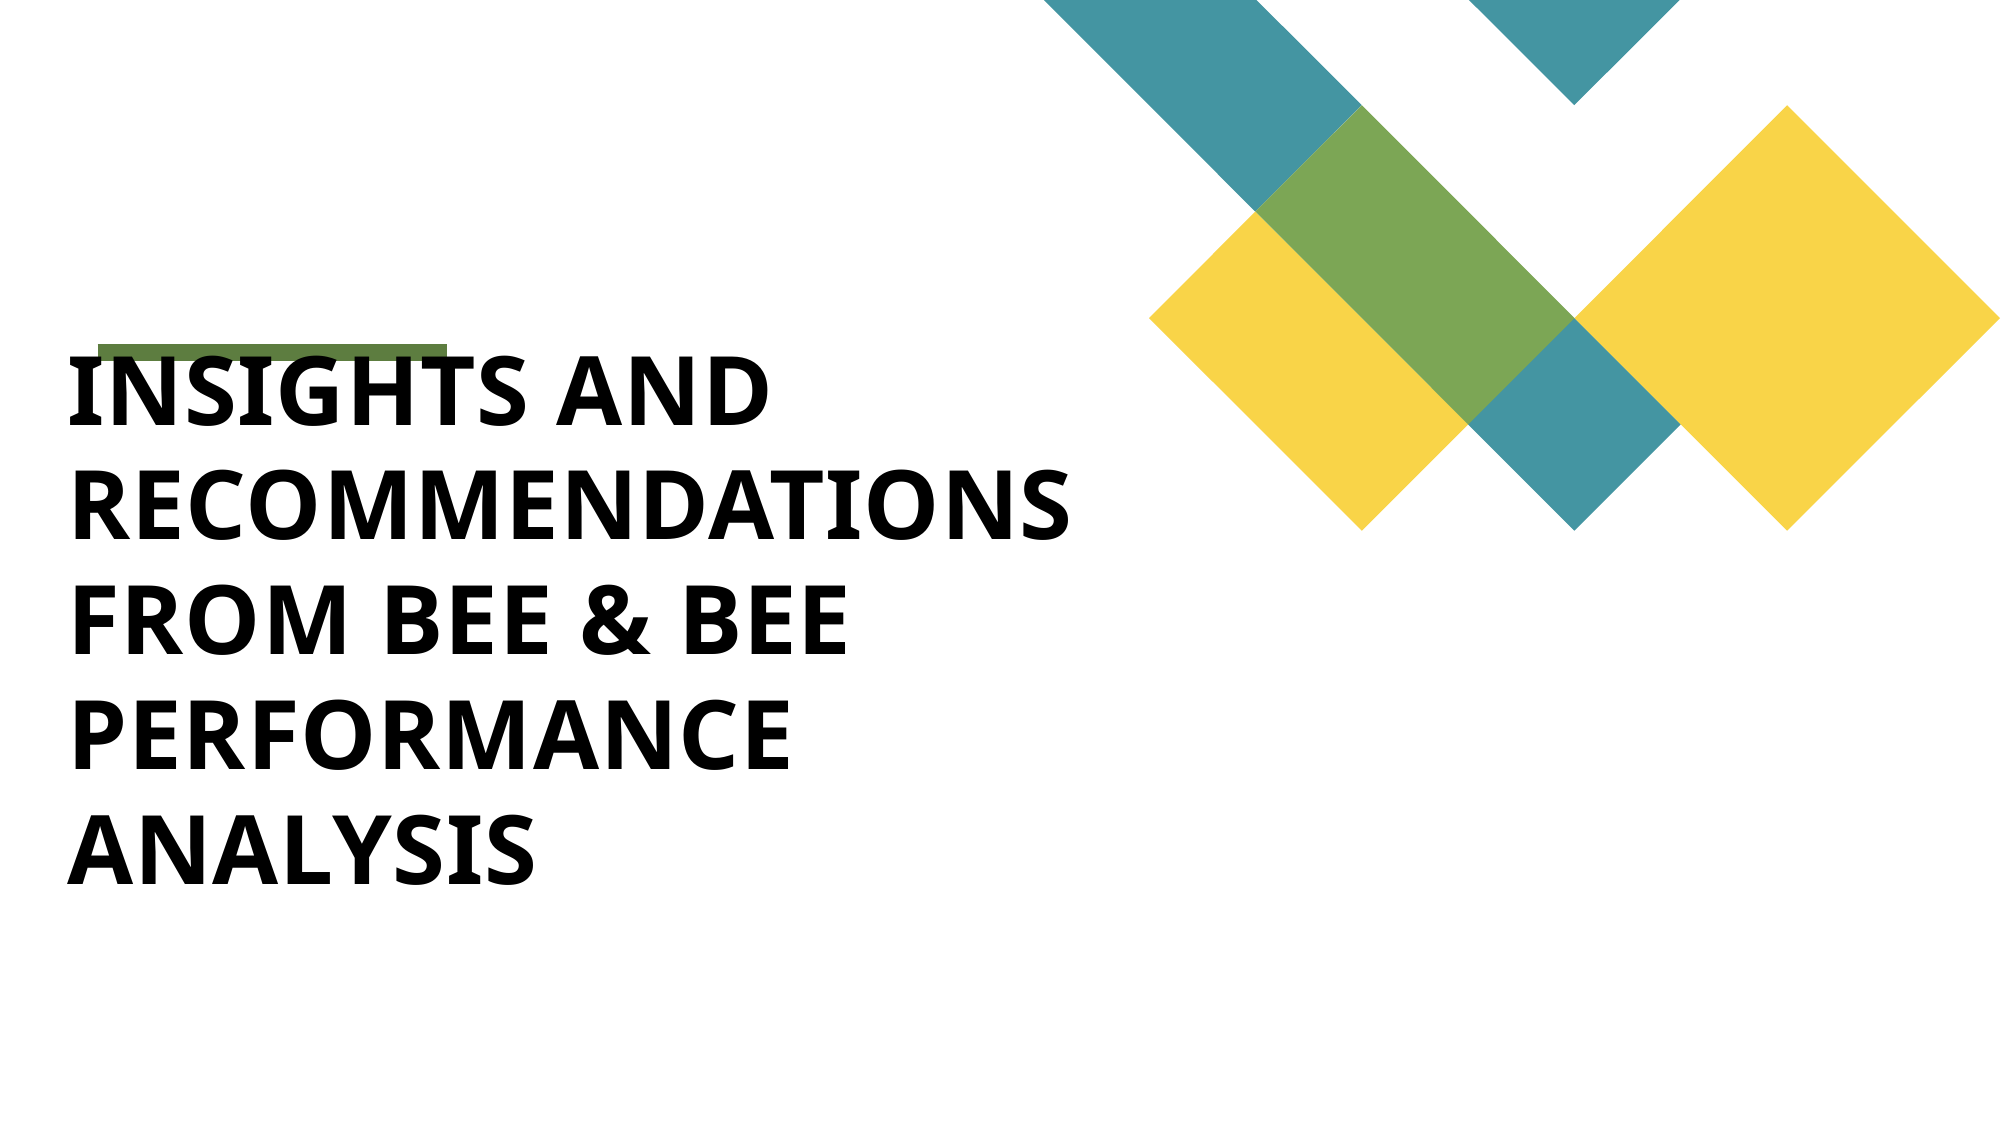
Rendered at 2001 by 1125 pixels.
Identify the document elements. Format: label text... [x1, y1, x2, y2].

title INSIGHTS AND RECOMMENDATIONS FROM BEE & BEE PERFORMANCE ANALYSIS [67, 383, 1282, 904]
